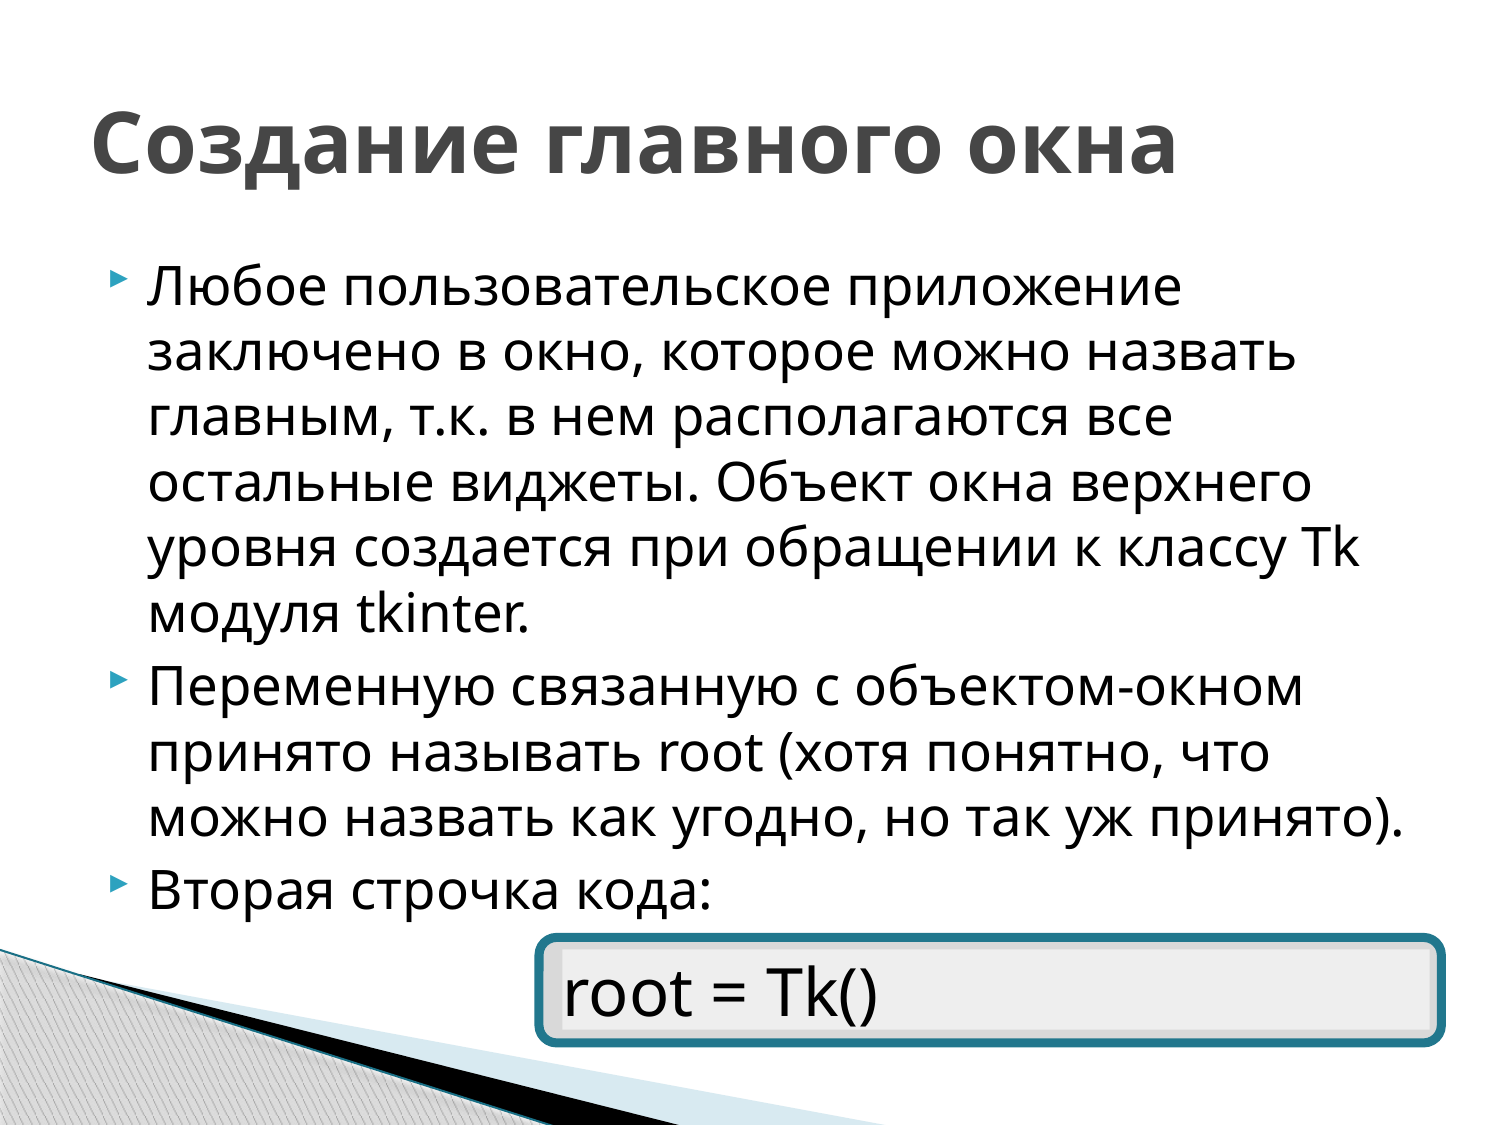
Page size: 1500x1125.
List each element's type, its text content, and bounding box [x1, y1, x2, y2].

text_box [538, 937, 1442, 1044]
list Любое пользовательское приложение заключено в окно, которое можно назвать главным, т.к. в нем располагаются все остальные виджеты. Объект окна верхнего уровня создается при обращении к классу Tk модуля tkinter. Переменную связанную с объектом-окном принято называть root (хотя понятно, что можно назвать как угодно, но так уж принято). Вторая строчка кода: [75, 243, 1425, 986]
title Создание главного окна [75, 45, 1425, 233]
